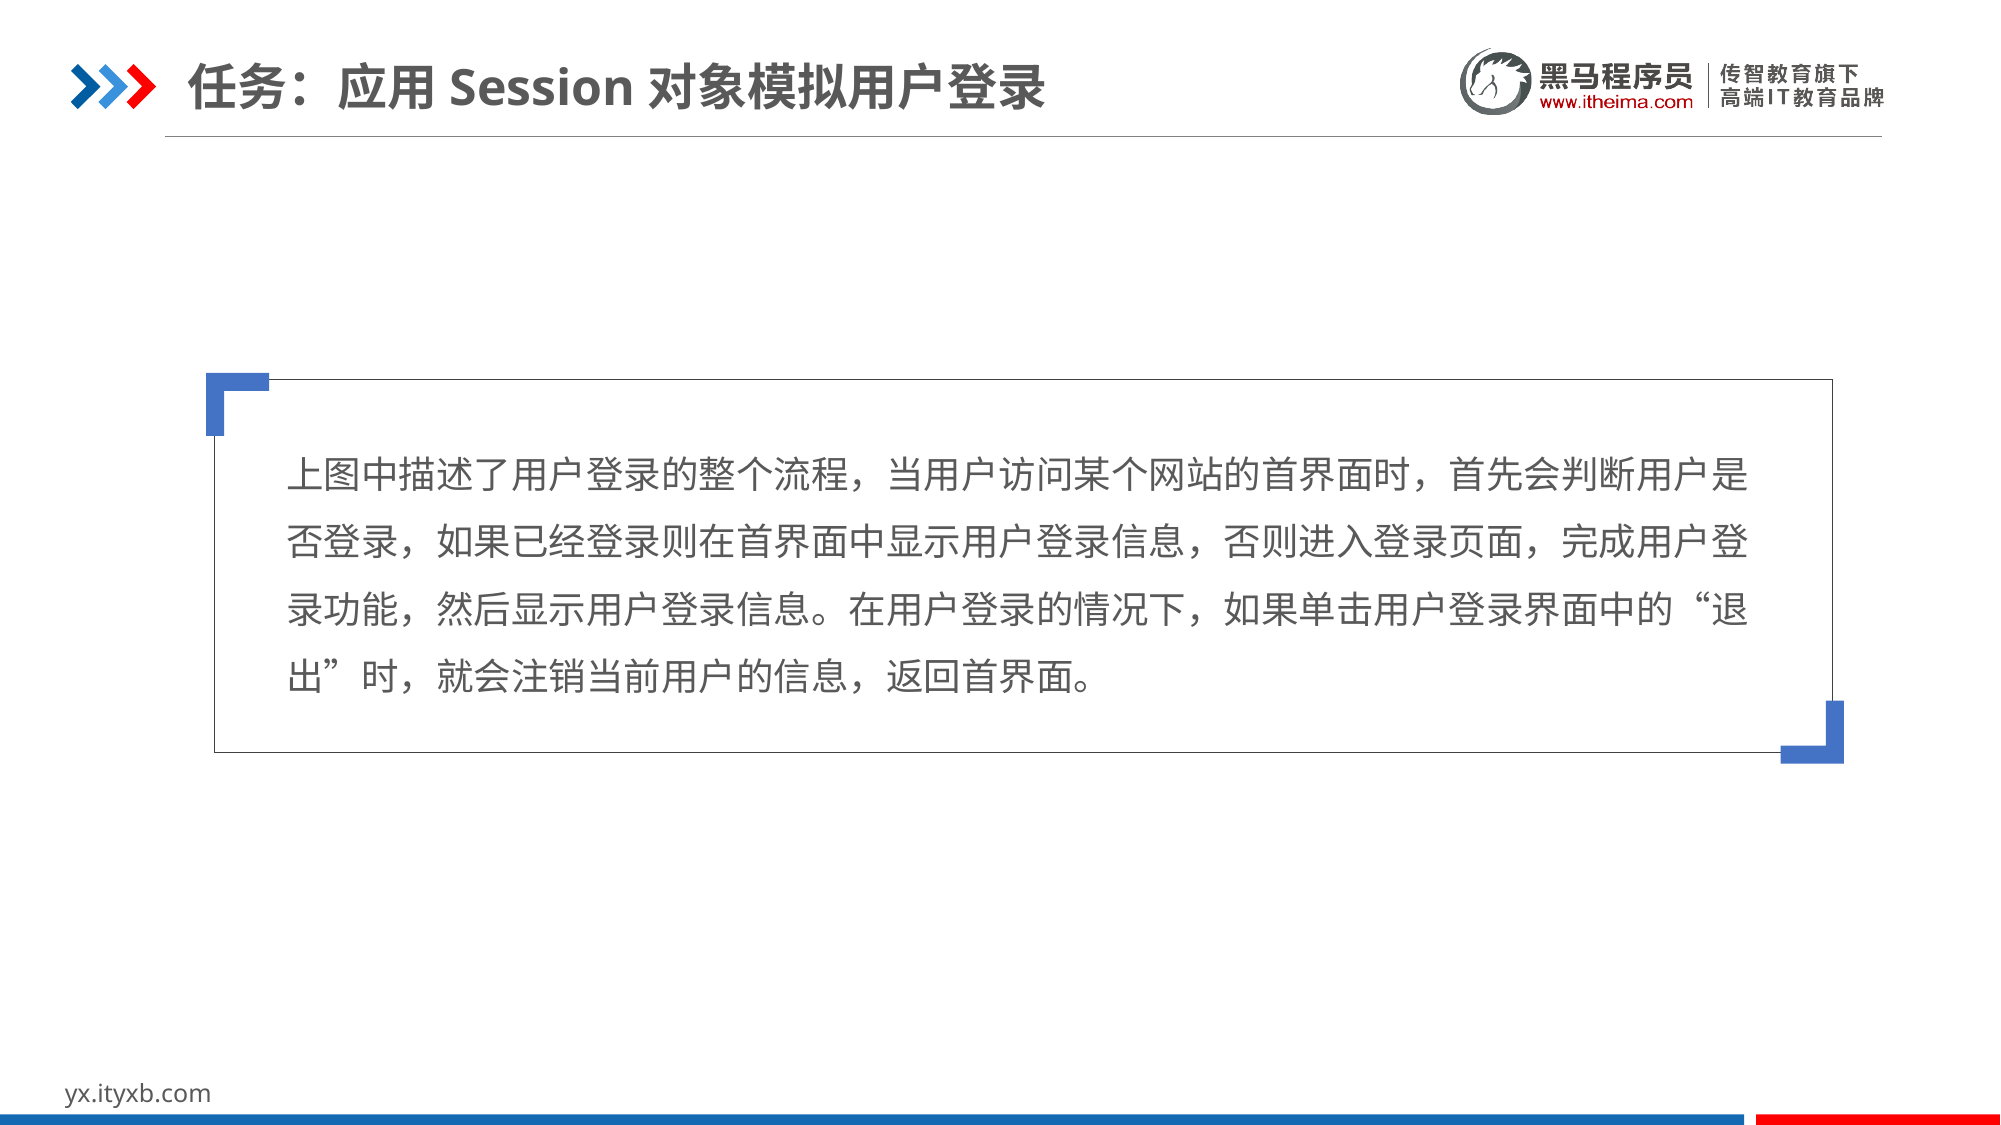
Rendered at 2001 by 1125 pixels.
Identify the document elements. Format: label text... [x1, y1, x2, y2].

text_box 任务：应用Session对象模拟用户登录 [187, 43, 1093, 127]
text_box [205, 372, 270, 437]
text_box [213, 378, 1834, 753]
picture [1460, 48, 1887, 115]
text_box [1780, 700, 1845, 765]
